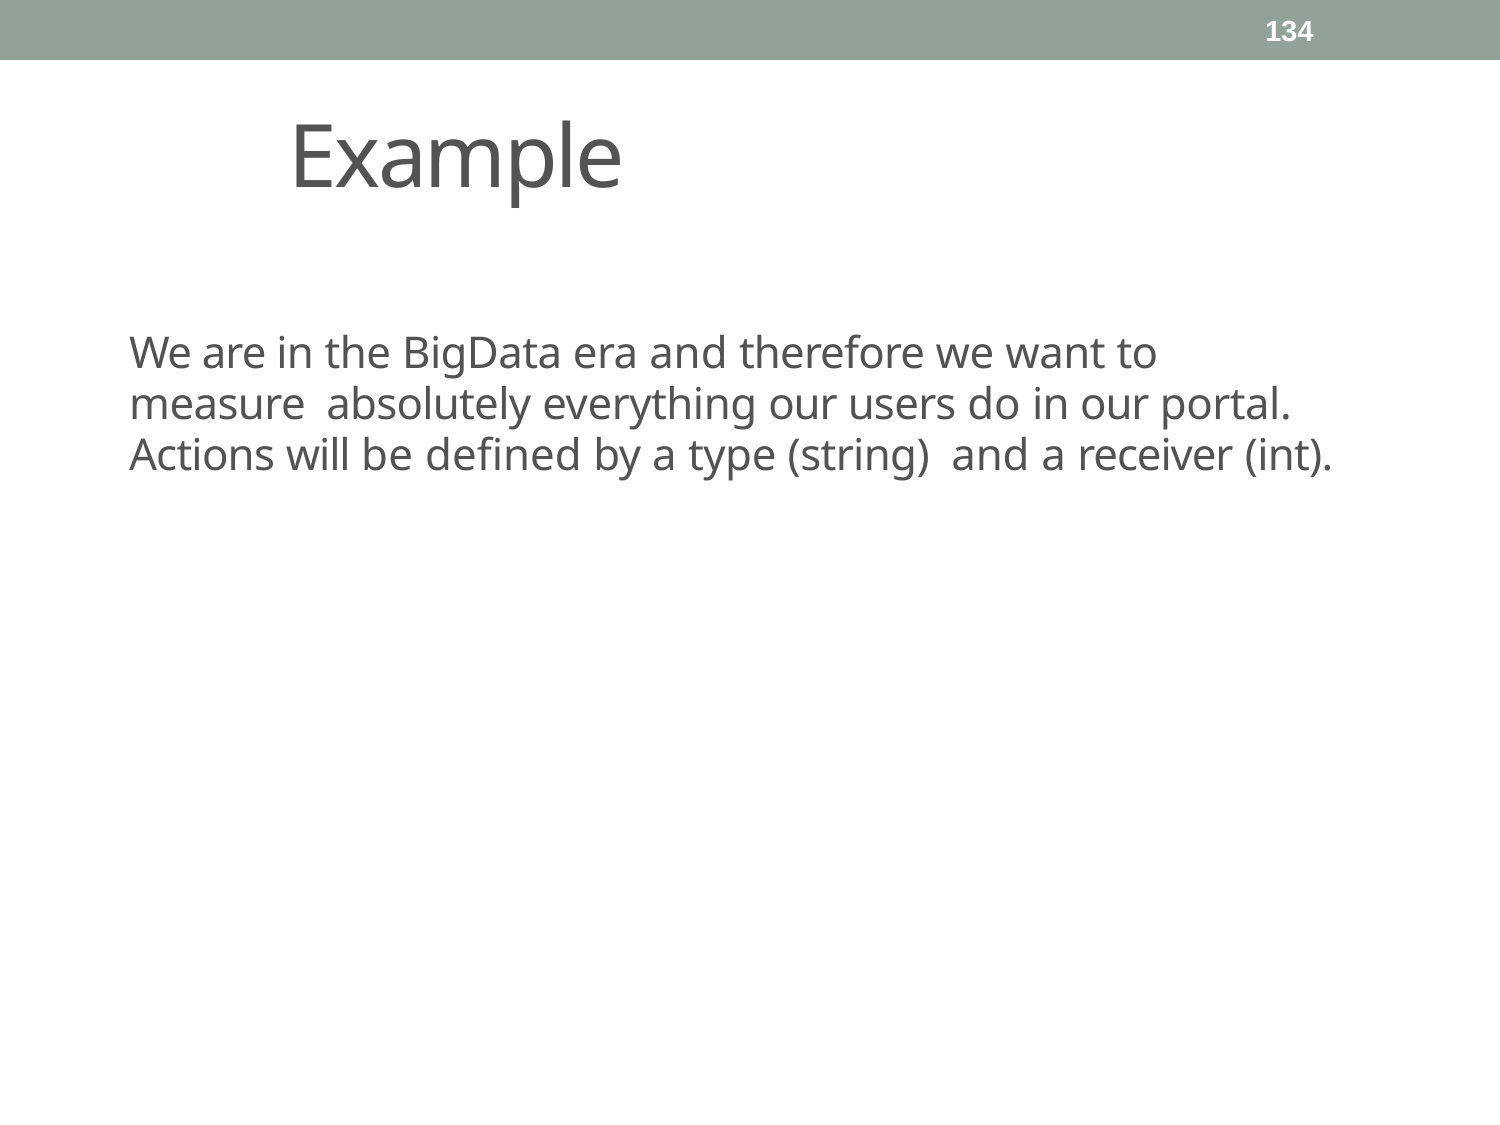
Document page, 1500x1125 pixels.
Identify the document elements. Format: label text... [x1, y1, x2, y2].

text_box Example [287, 98, 1013, 205]
text_box We are in the BigData era and therefore we want to measure absolutely everything our users do in our portal. Actions will be defined by a type (string) and a receiver (int). [128, 325, 1338, 480]
slide_number 134 [1250, 3, 1425, 57]
